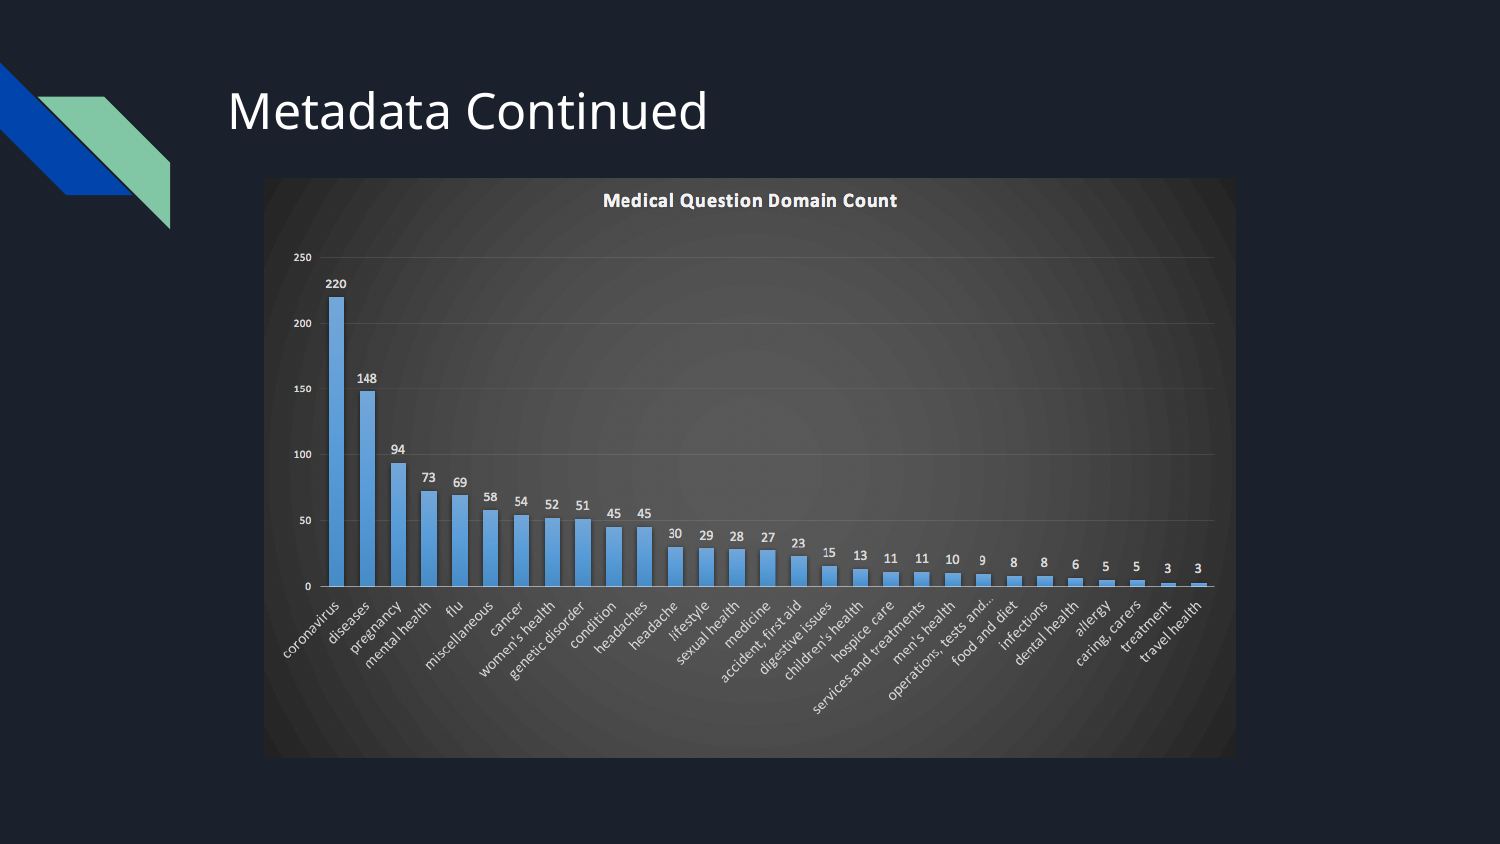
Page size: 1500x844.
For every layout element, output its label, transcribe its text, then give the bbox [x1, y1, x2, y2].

picture [264, 177, 1236, 758]
title Metadata Continued [212, 64, 1368, 215]
